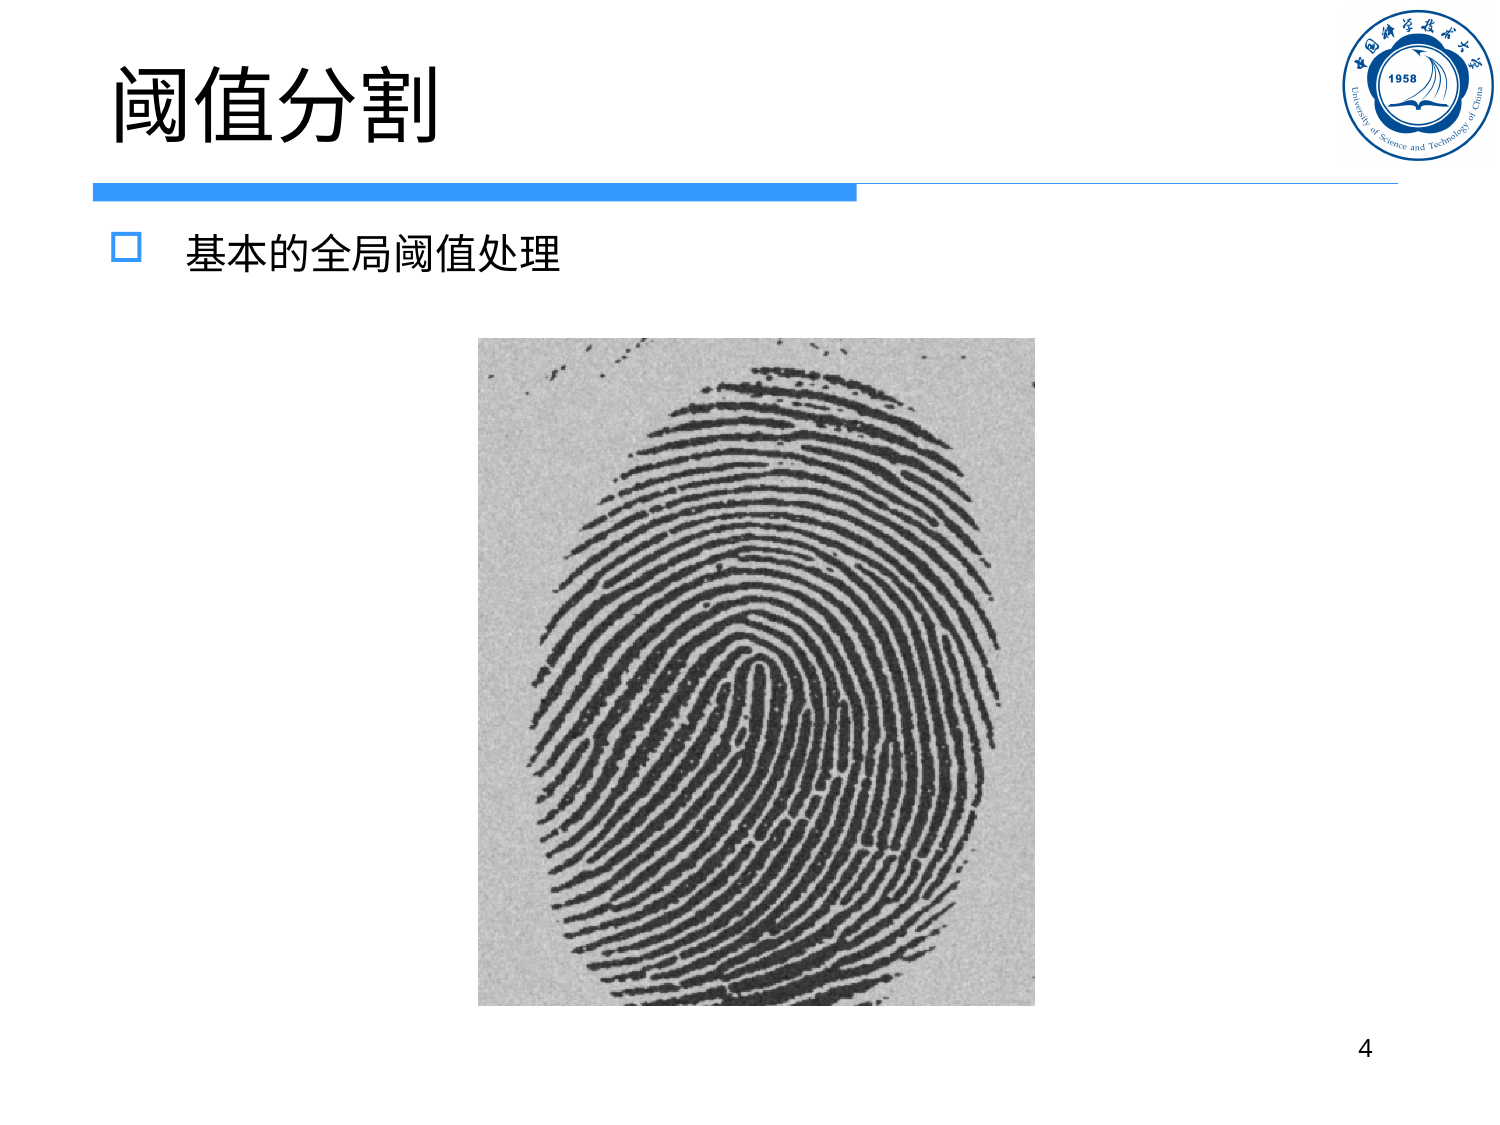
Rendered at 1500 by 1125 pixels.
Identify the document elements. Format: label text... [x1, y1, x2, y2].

title 阈值分割 [94, 50, 1407, 161]
list 基本的全局阈值处理 [92, 220, 1406, 1035]
picture [1339, 2, 1494, 161]
slide_number 4 [1074, 1025, 1388, 1100]
picture [477, 337, 1035, 1006]
